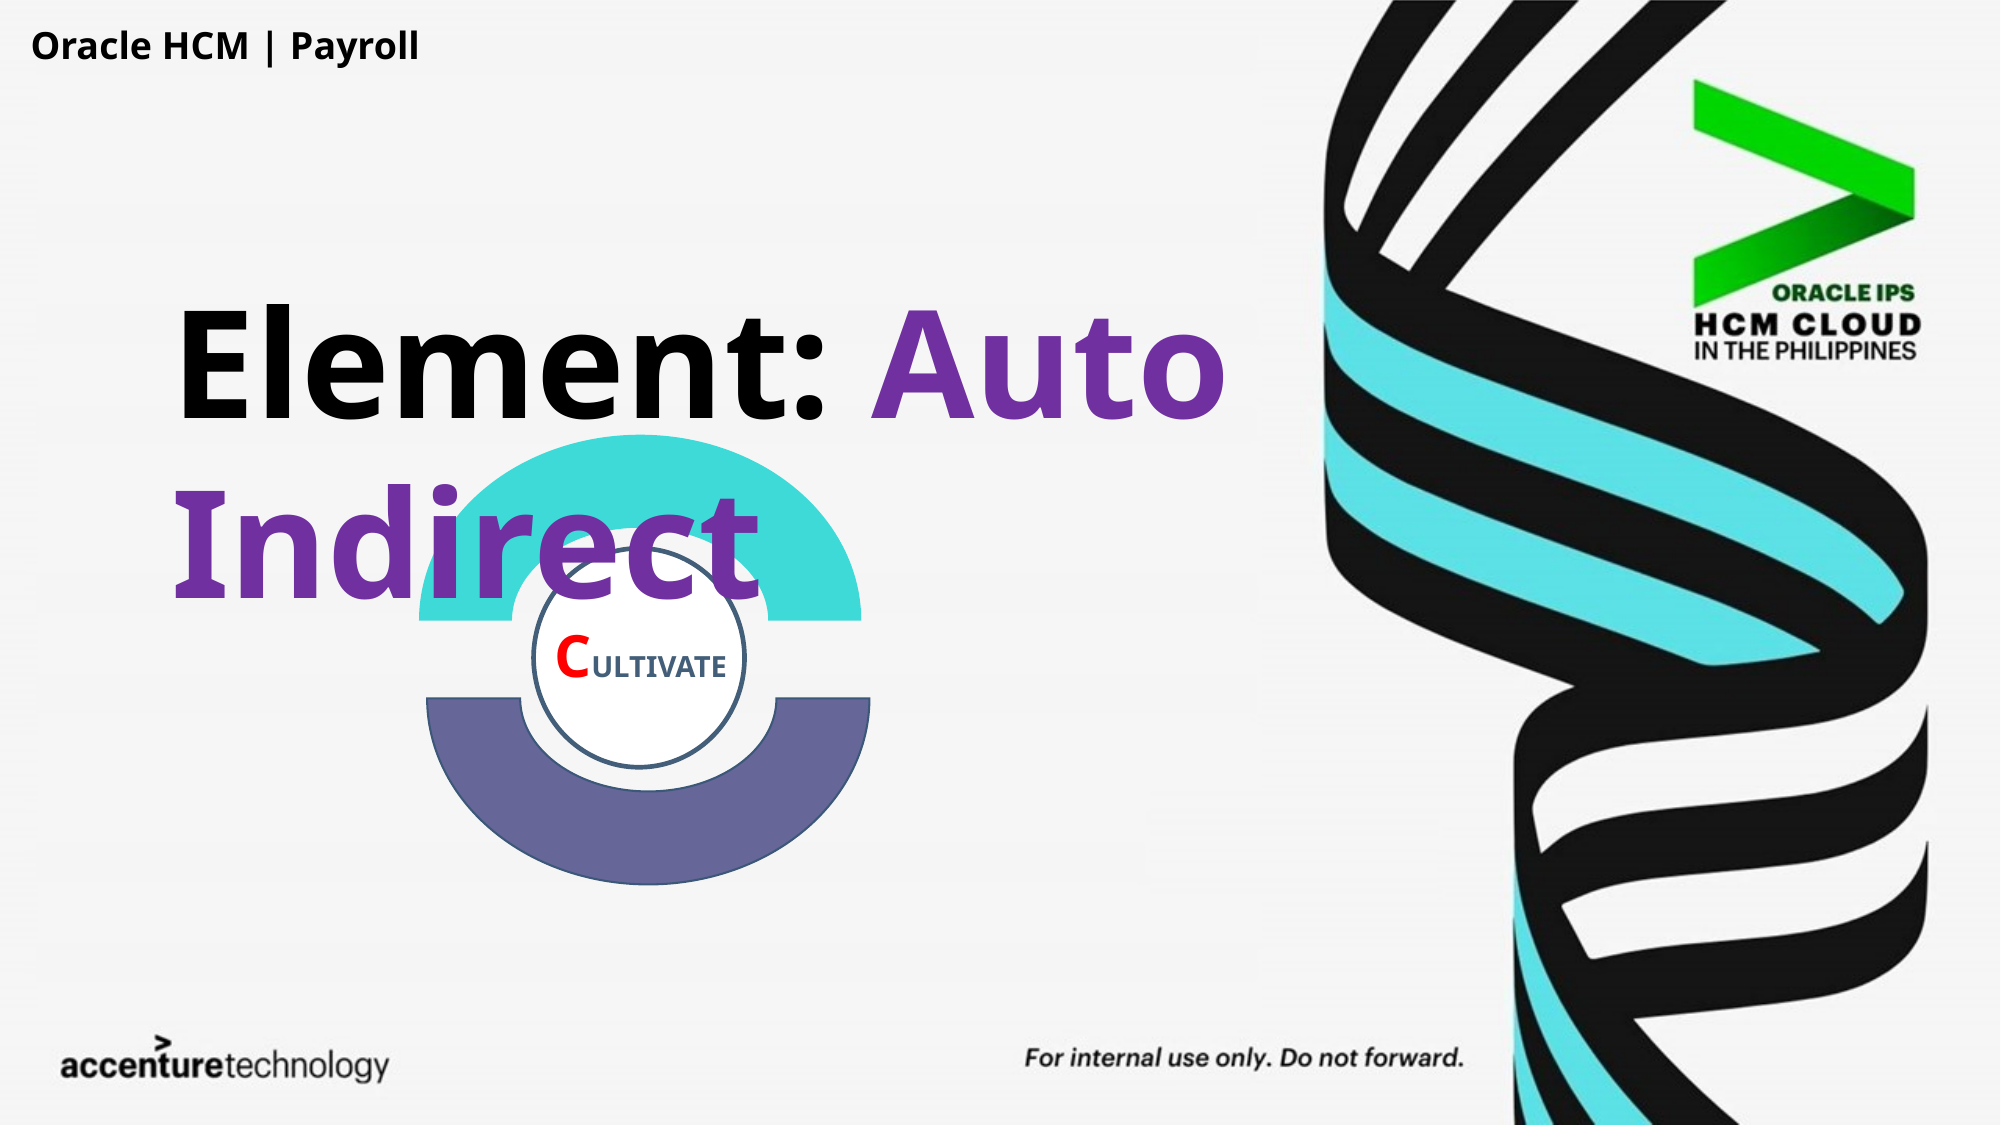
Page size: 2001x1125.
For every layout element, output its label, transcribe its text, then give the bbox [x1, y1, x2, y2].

text_box Element: Auto Indirect [156, 260, 1280, 636]
picture [0, 0, 2001, 1125]
text_box Oracle HCM | Payroll [15, 14, 1028, 74]
